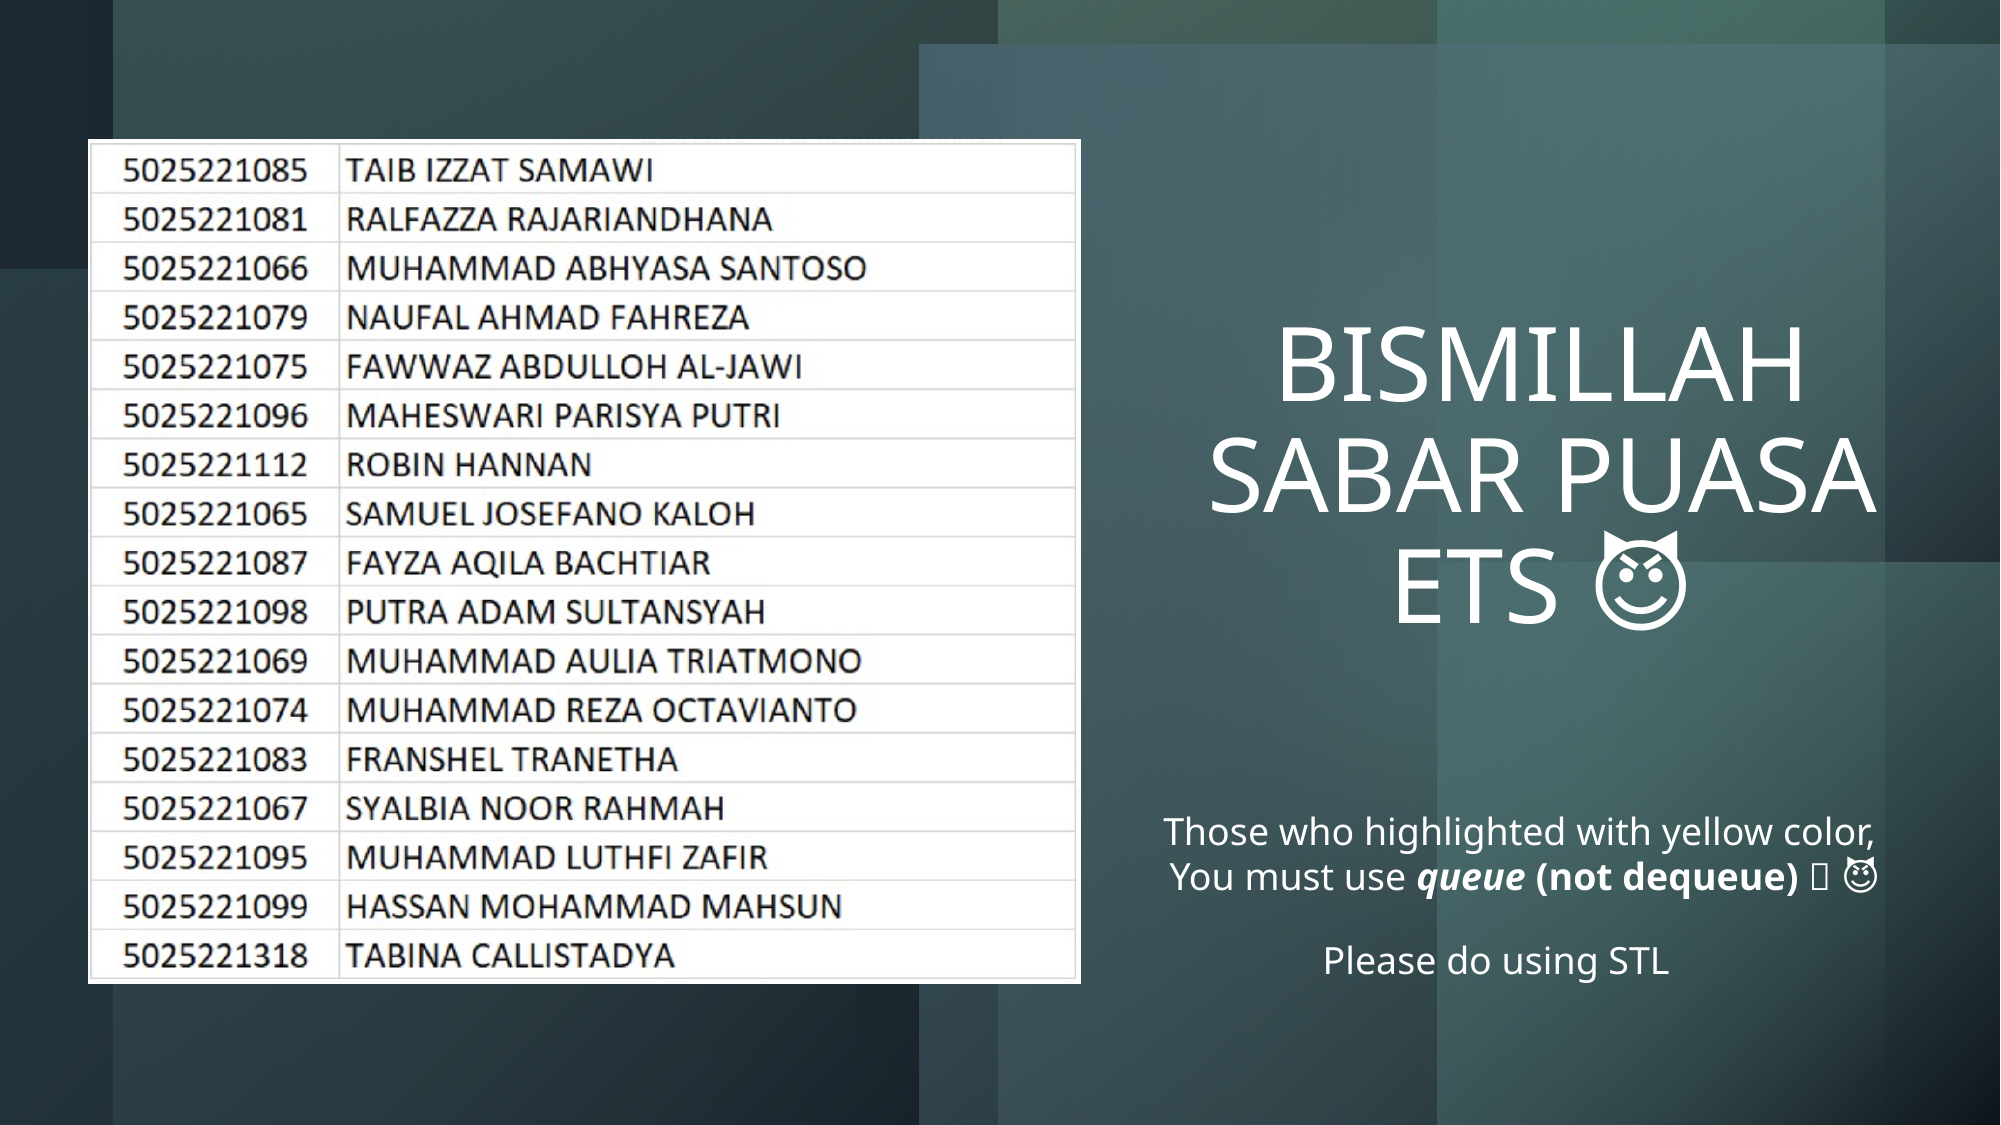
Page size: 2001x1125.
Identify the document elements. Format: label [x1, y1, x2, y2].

picture [88, 139, 1081, 984]
text_box [0, 0, 2000, 1125]
